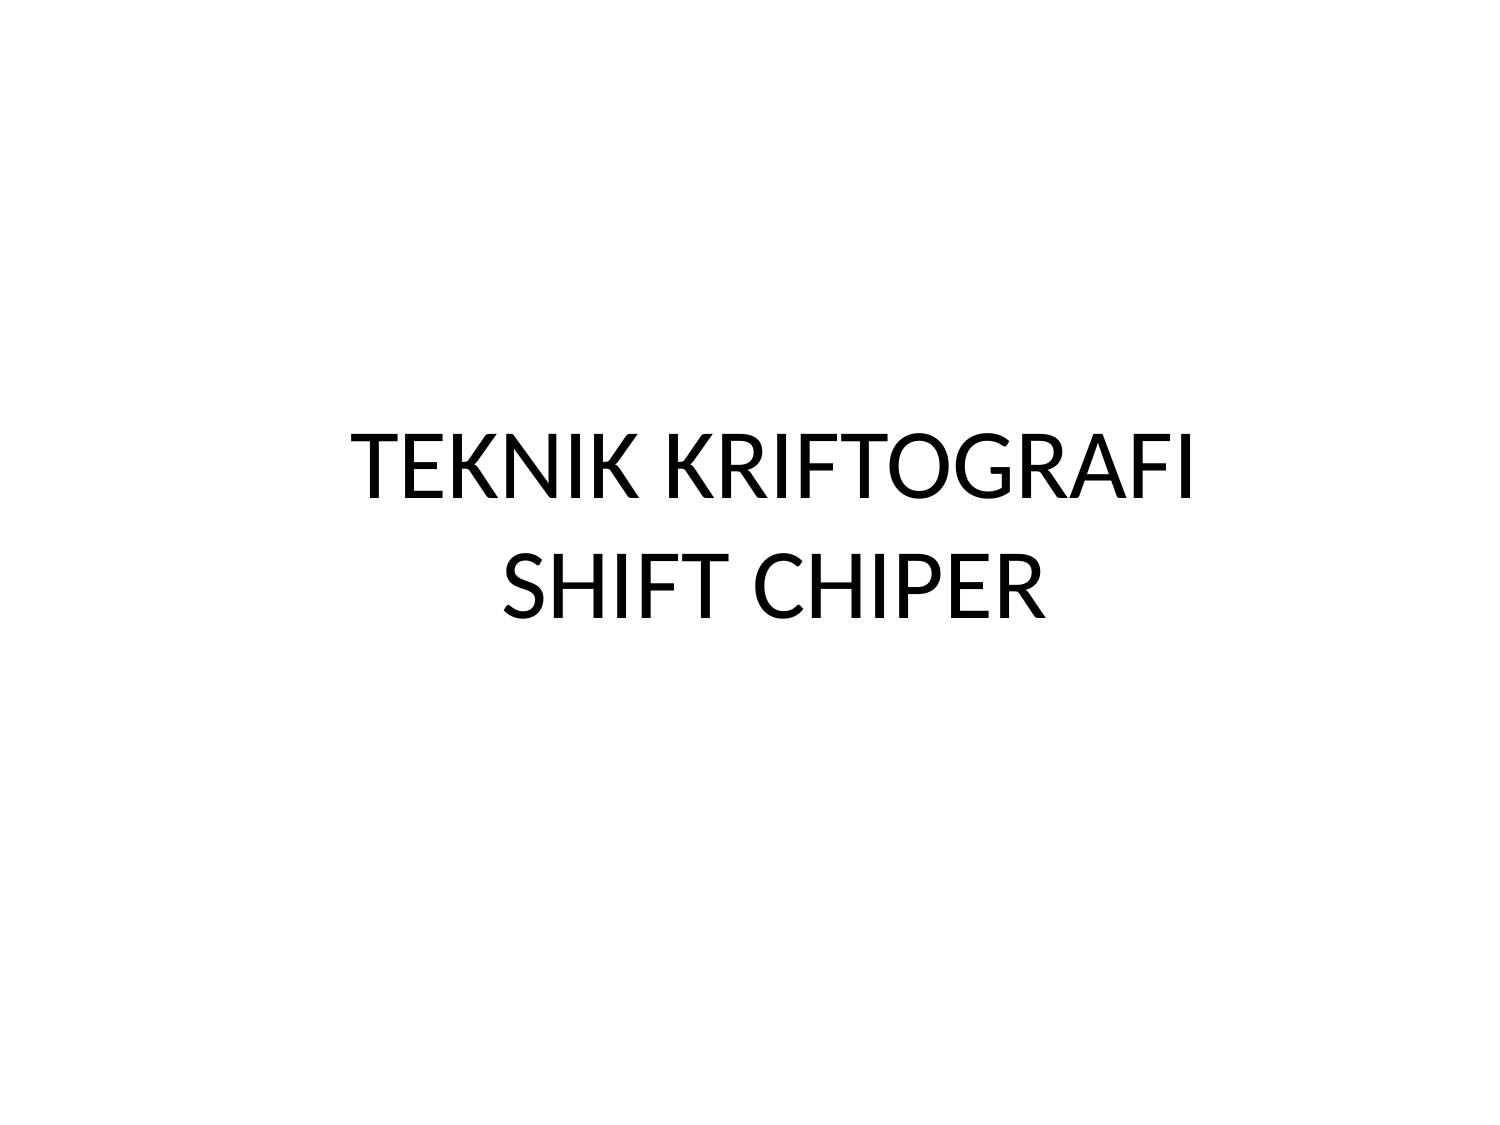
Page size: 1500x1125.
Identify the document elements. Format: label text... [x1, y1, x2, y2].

title TEKNIK KRIFTOGRAFI SHIFT CHIPER [99, 387, 1450, 650]
